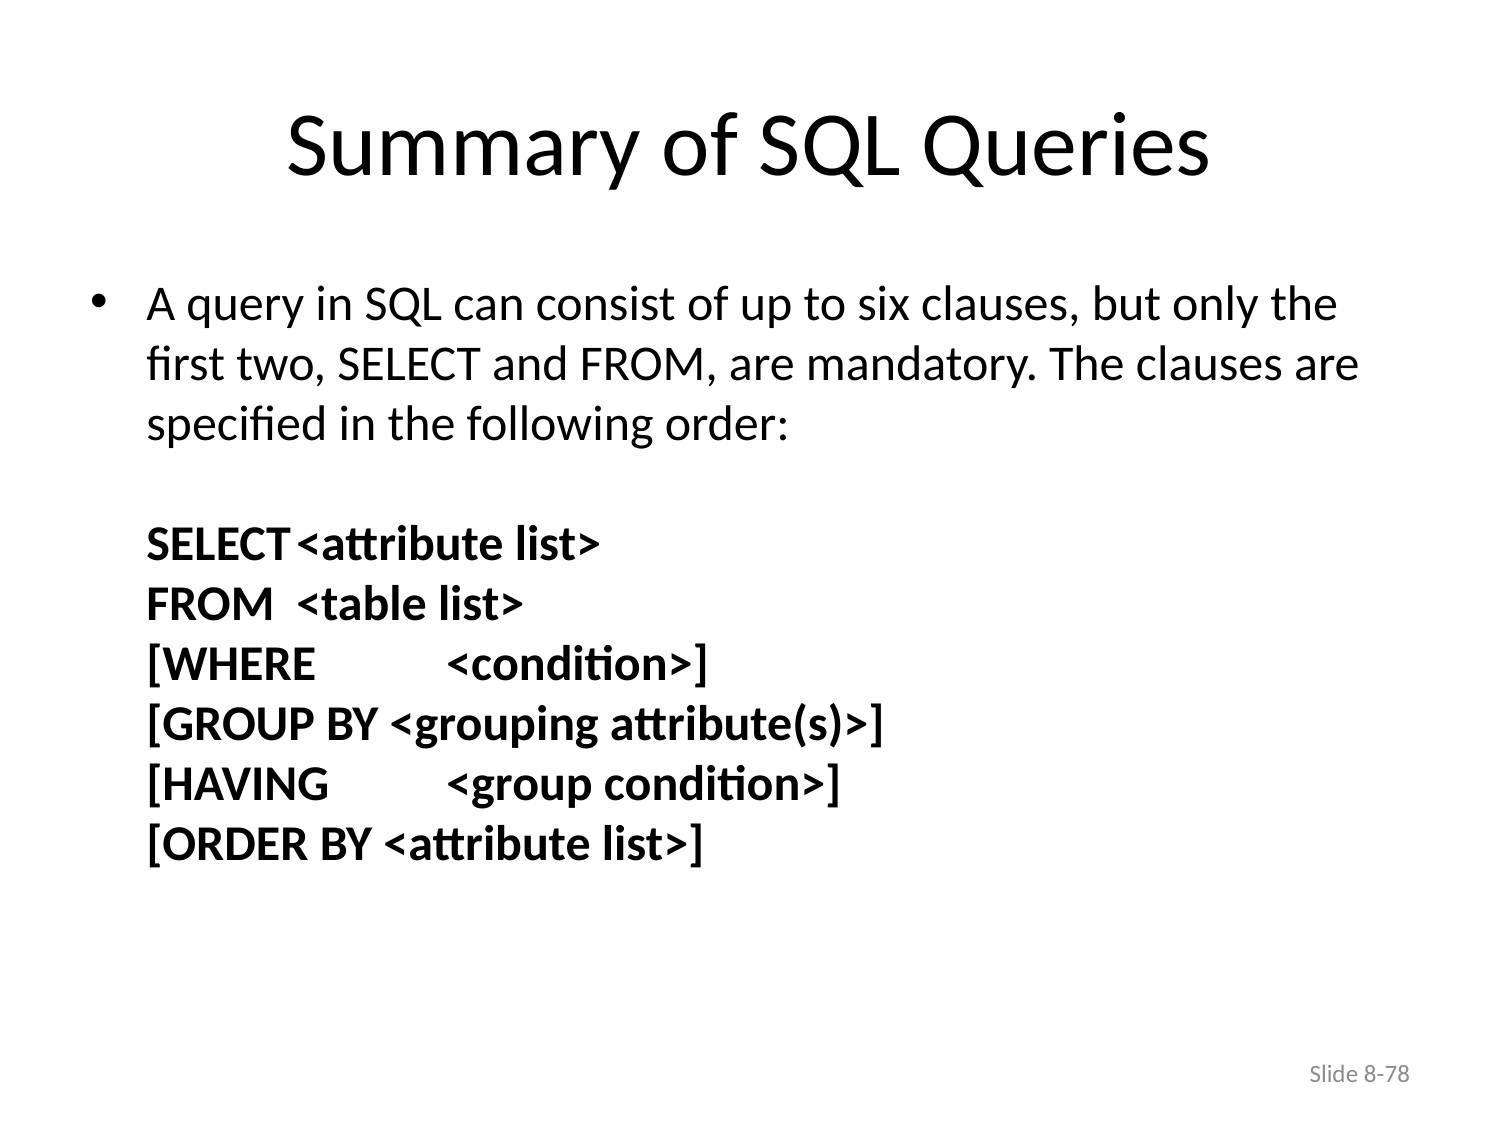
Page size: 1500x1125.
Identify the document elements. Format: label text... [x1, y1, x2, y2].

list A query in SQL can consist of up to six clauses, but only the first two, SELECT and FROM, are mandatory. The clauses are specified in the following order: SELECT <attribute list> FROM <table list> [WHERE <condition>] [GROUP BY <grouping attribute(s)>] [HAVING <group condition>] [ORDER BY <attribute list>] [75, 262, 1425, 1005]
slide_number Slide 8-78 [1074, 1042, 1425, 1103]
title Summary of SQL Queries [75, 45, 1425, 233]
